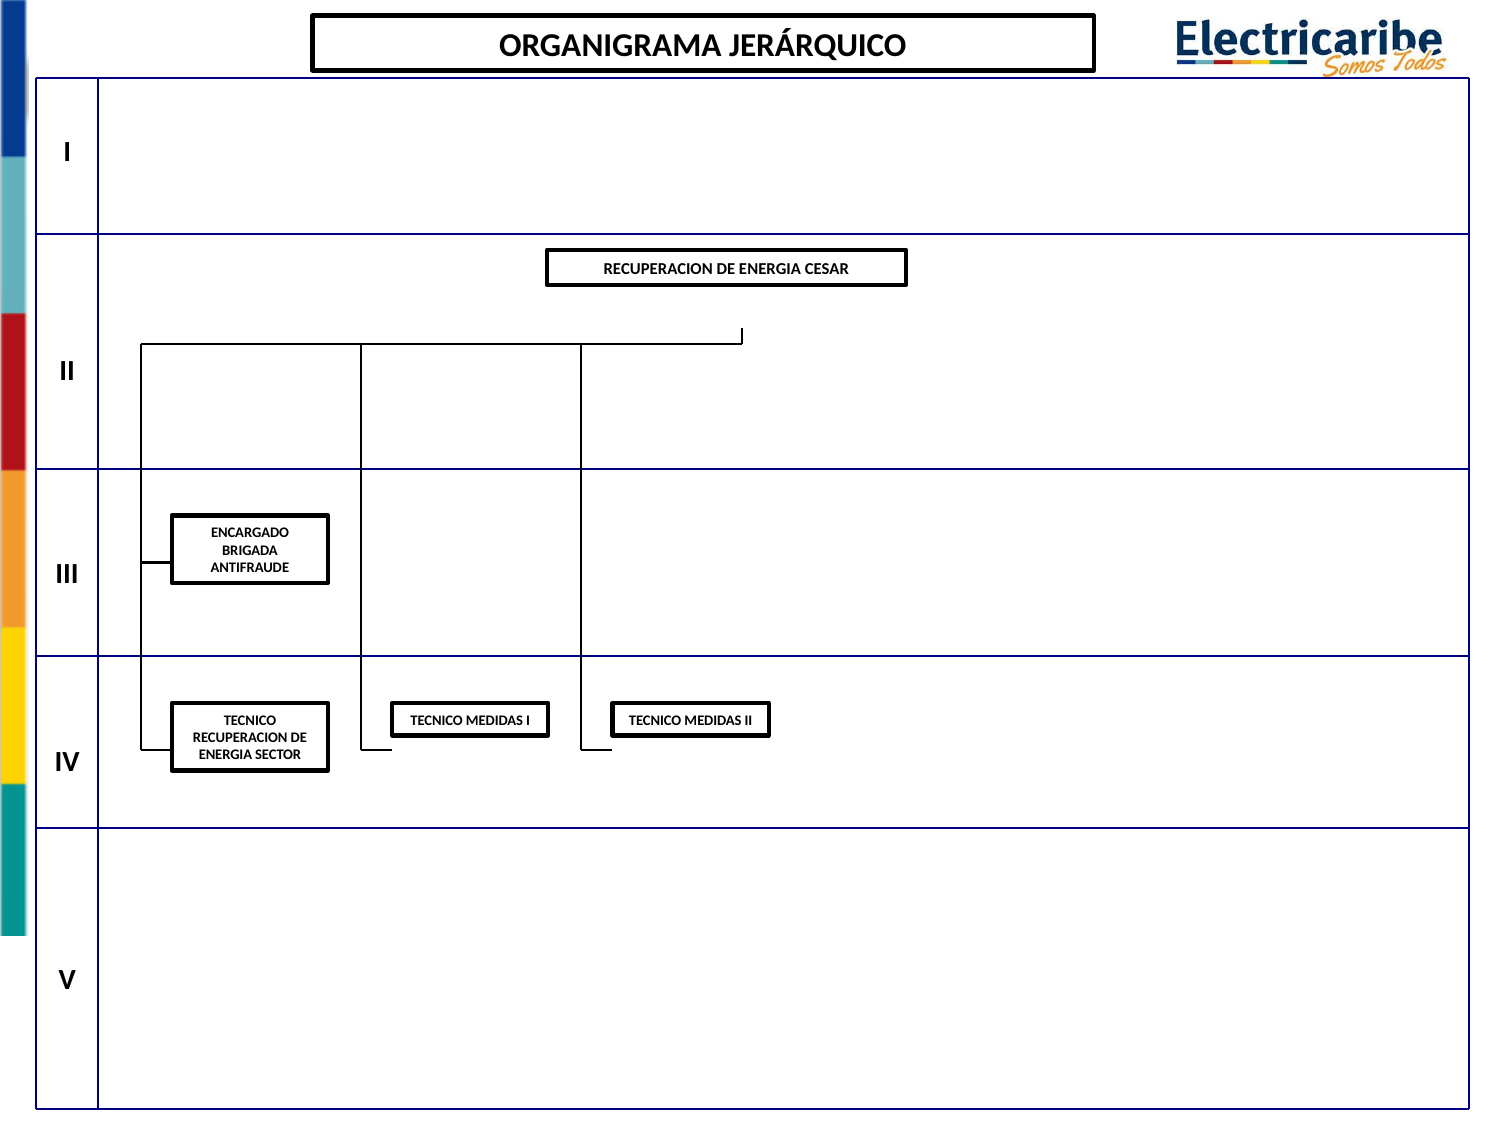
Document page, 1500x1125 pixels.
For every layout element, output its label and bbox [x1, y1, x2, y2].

text_box [312, 15, 1094, 71]
text_box [35, 77, 1470, 1110]
picture [1171, 15, 1449, 77]
picture [0, 0, 29, 937]
